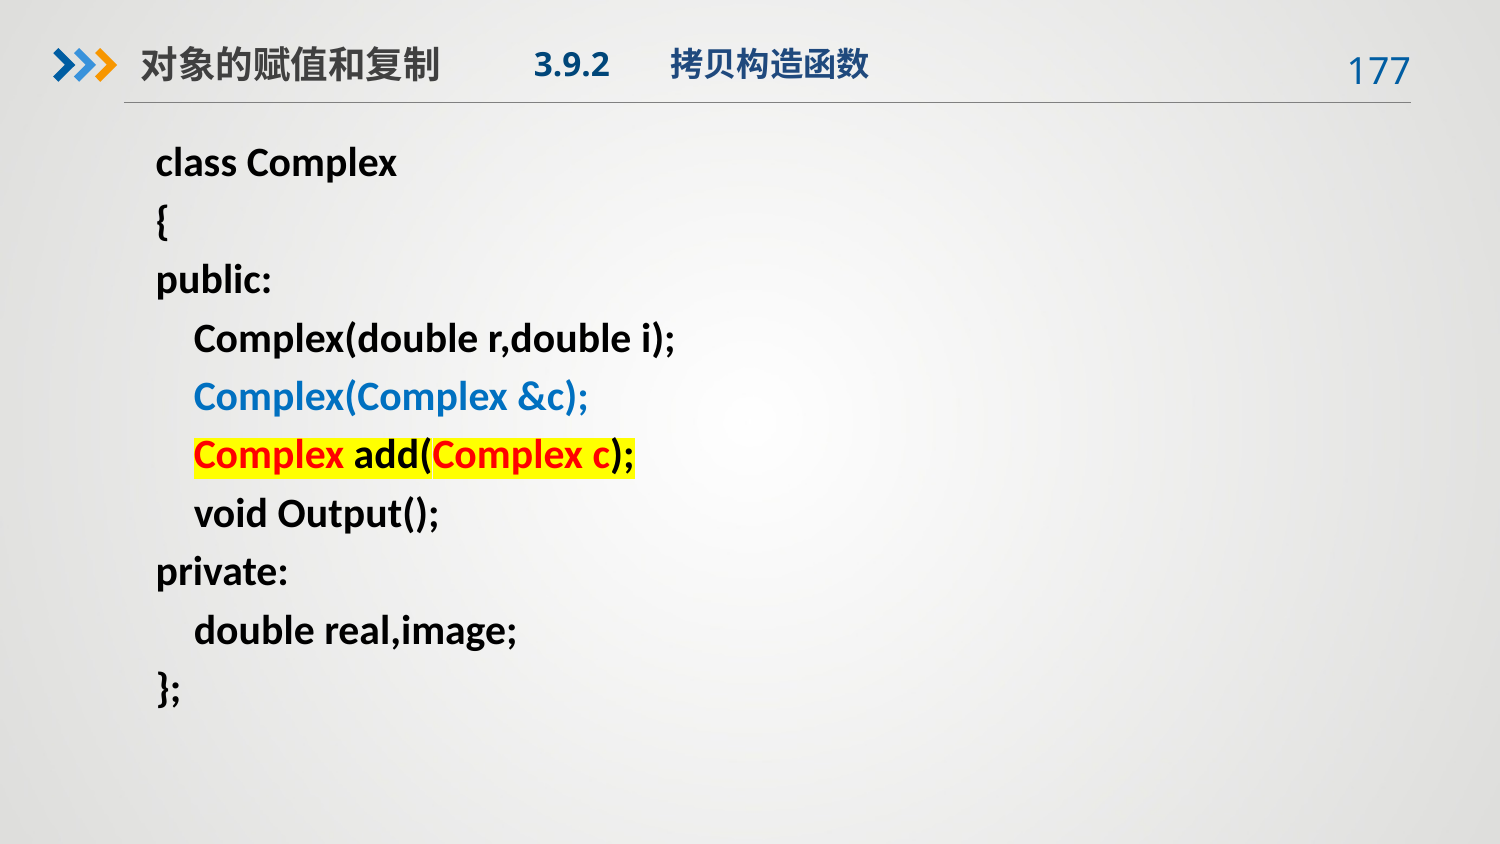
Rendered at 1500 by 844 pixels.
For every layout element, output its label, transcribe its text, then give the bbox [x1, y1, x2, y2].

list class Complex { public: Complex(double r,double i); Complex(Complex &c); Complex add(Complex c); void Output(); private: double real,image; }; [140, 127, 1341, 844]
text_box 对象的赋值和复制 [140, 32, 491, 95]
picture [0, 0, 1500, 844]
text_box 3.9.2 拷贝构造函数 [519, 36, 1249, 91]
